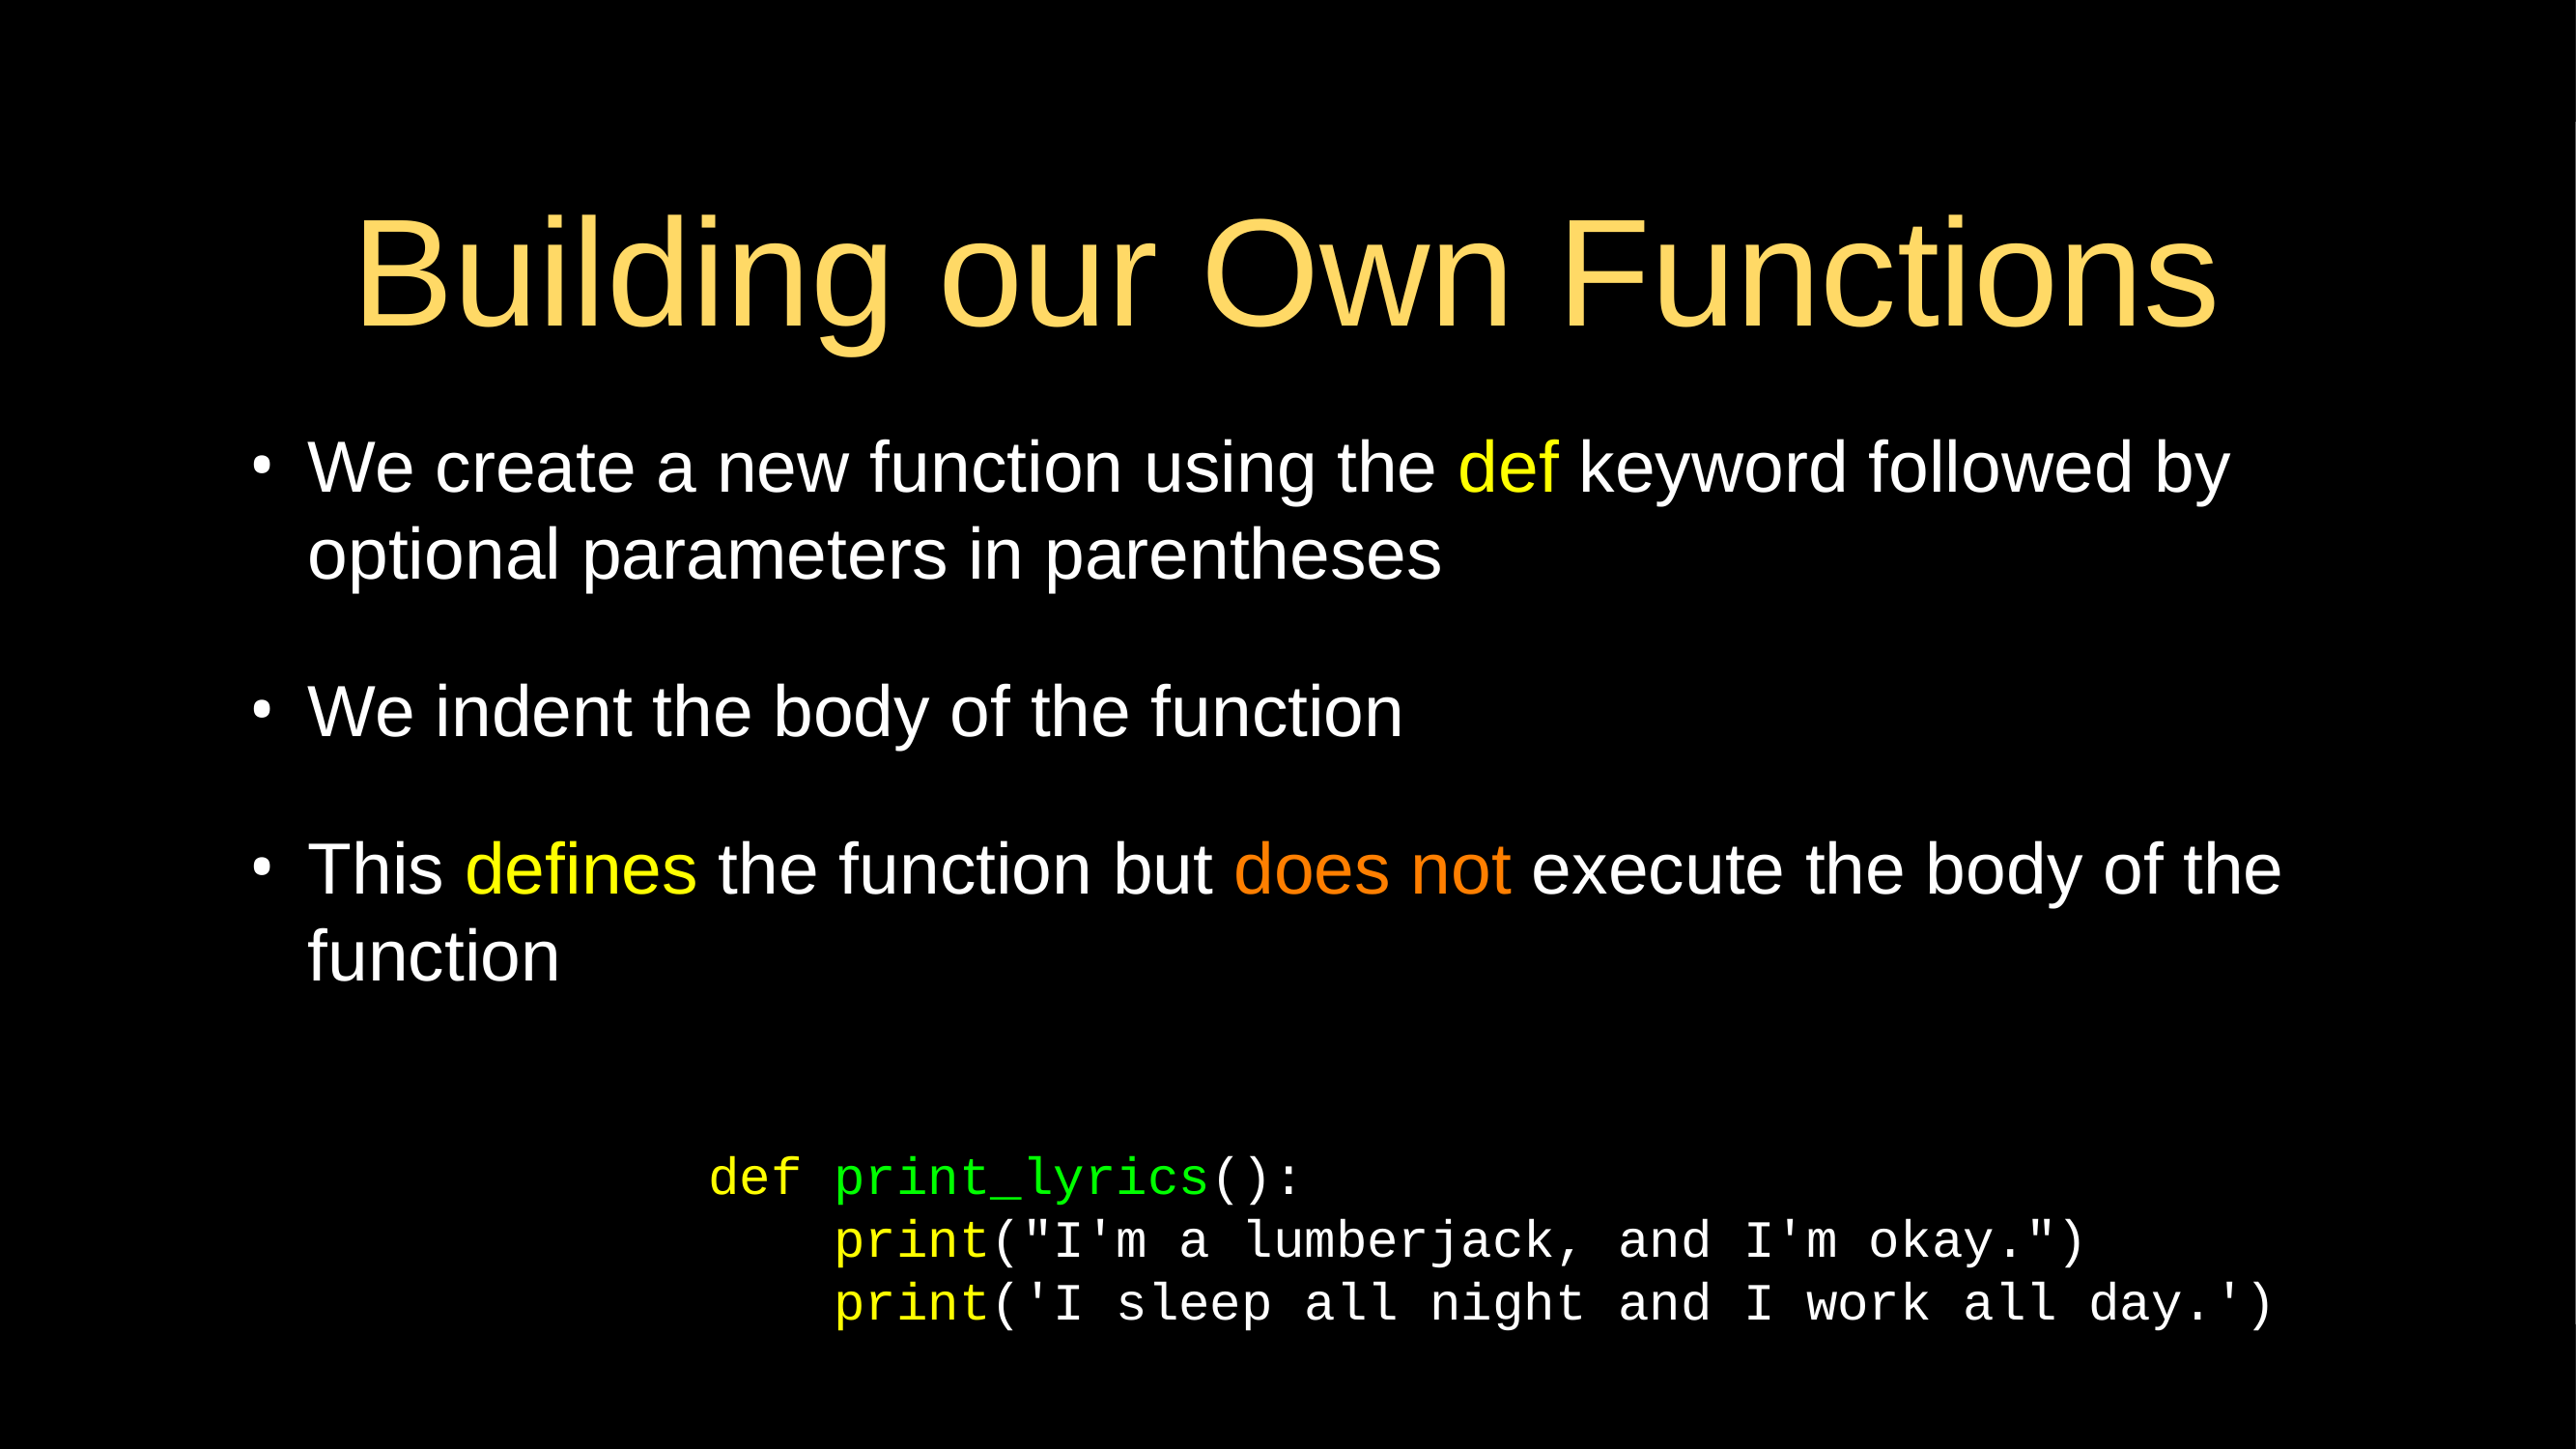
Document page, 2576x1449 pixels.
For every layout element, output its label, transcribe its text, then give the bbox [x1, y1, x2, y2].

list We create a new function using the def keyword followed by optional parameters in parentheses We indent the body of the function This defines the function but does not execute the body of the function [183, 412, 2391, 1004]
text_box def print_lyrics(): print("I'm a lumberjack, and I'm okay.") print('I sleep all night and I work all day.') [708, 1104, 2283, 1369]
title Building our Own Functions [183, 127, 2391, 403]
